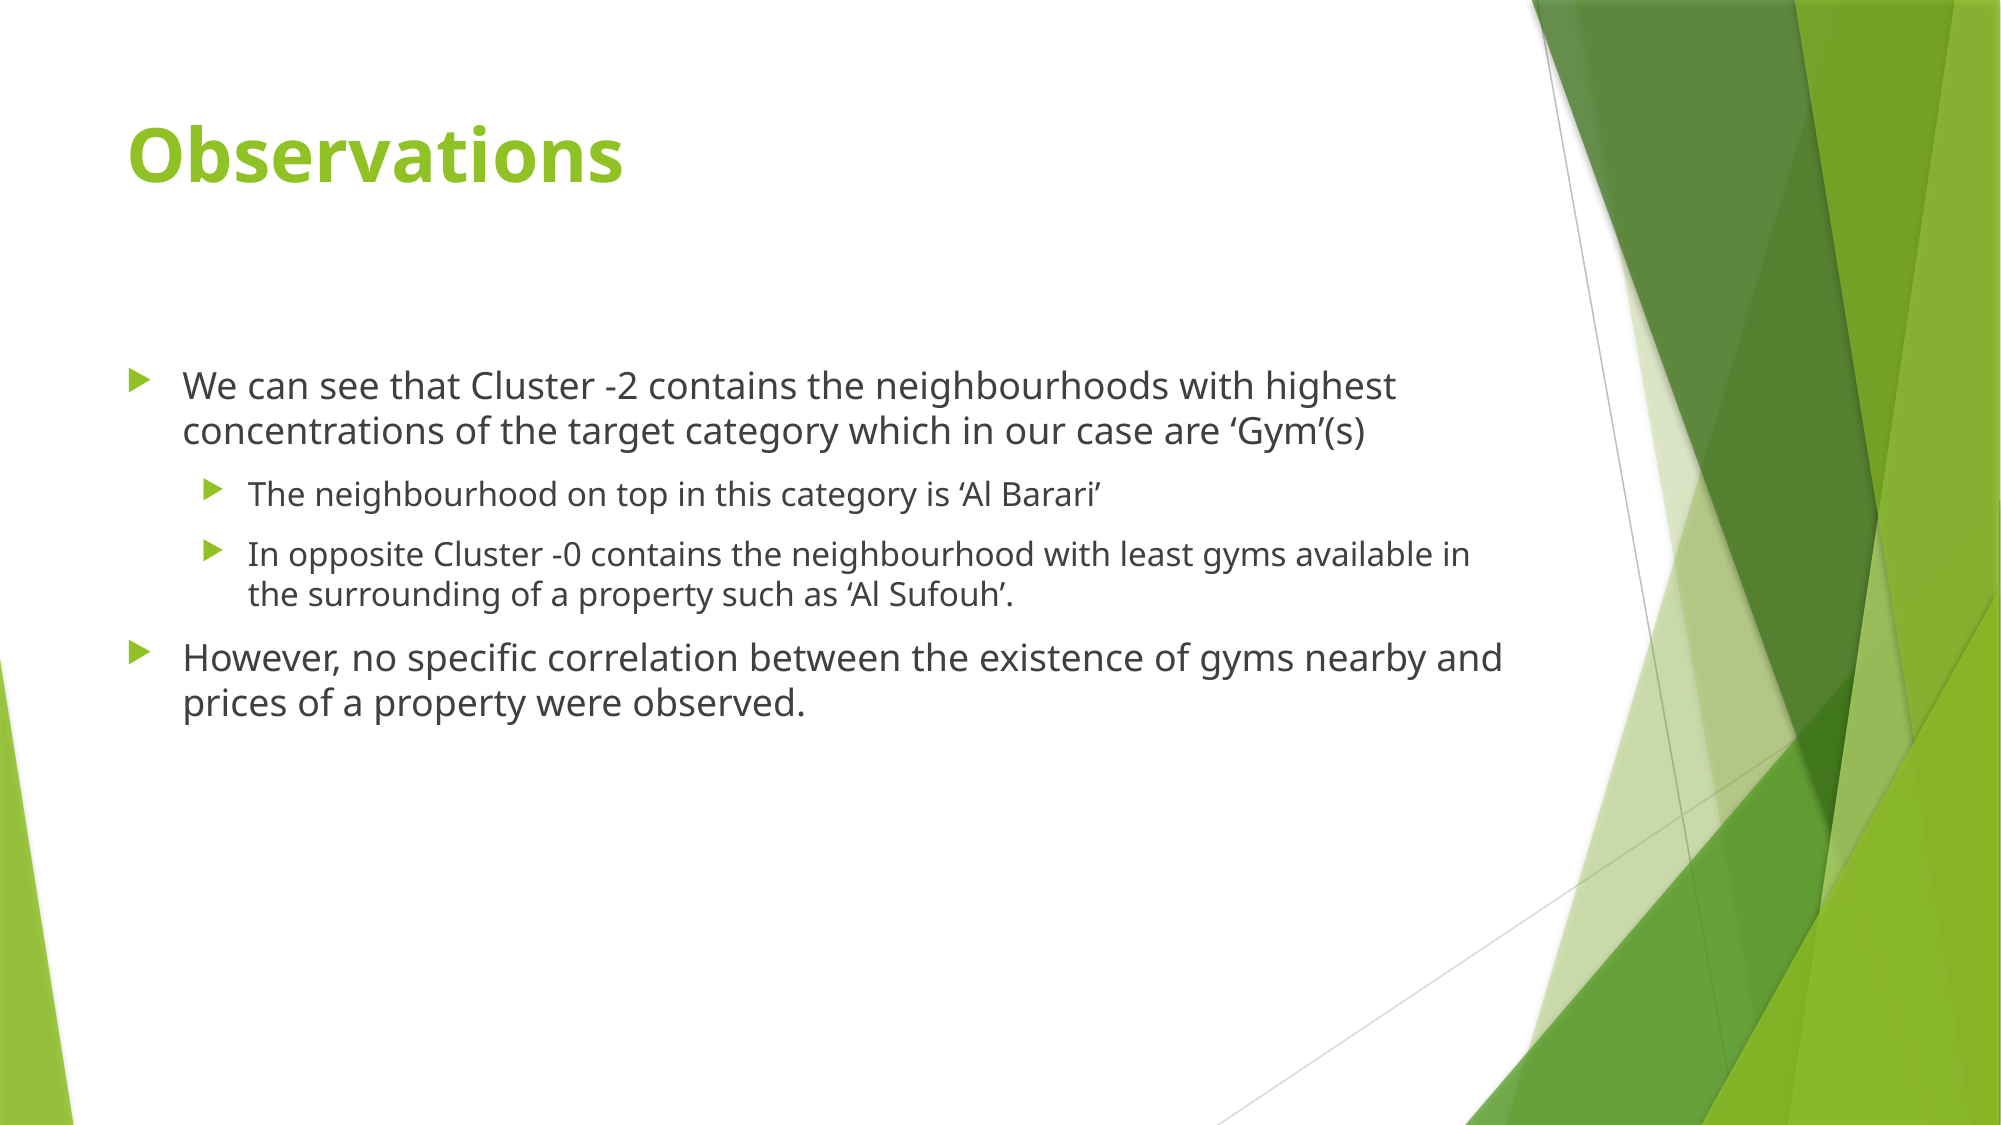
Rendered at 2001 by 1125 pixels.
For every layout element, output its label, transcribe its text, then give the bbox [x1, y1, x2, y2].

title Observations [111, 99, 1522, 317]
list We can see that Cluster -2 contains the neighbourhoods with highest concentrations of the target category which in our case are ‘Gym’(s) The neighbourhood on top in this category is ‘Al Barari’ In opposite Cluster -0 contains the neighbourhood with least gyms available in the surrounding of a property such as ‘Al Sufouh’. However, no specific correlation between the existence of gyms nearby and prices of a property were observed. [111, 354, 1522, 992]
